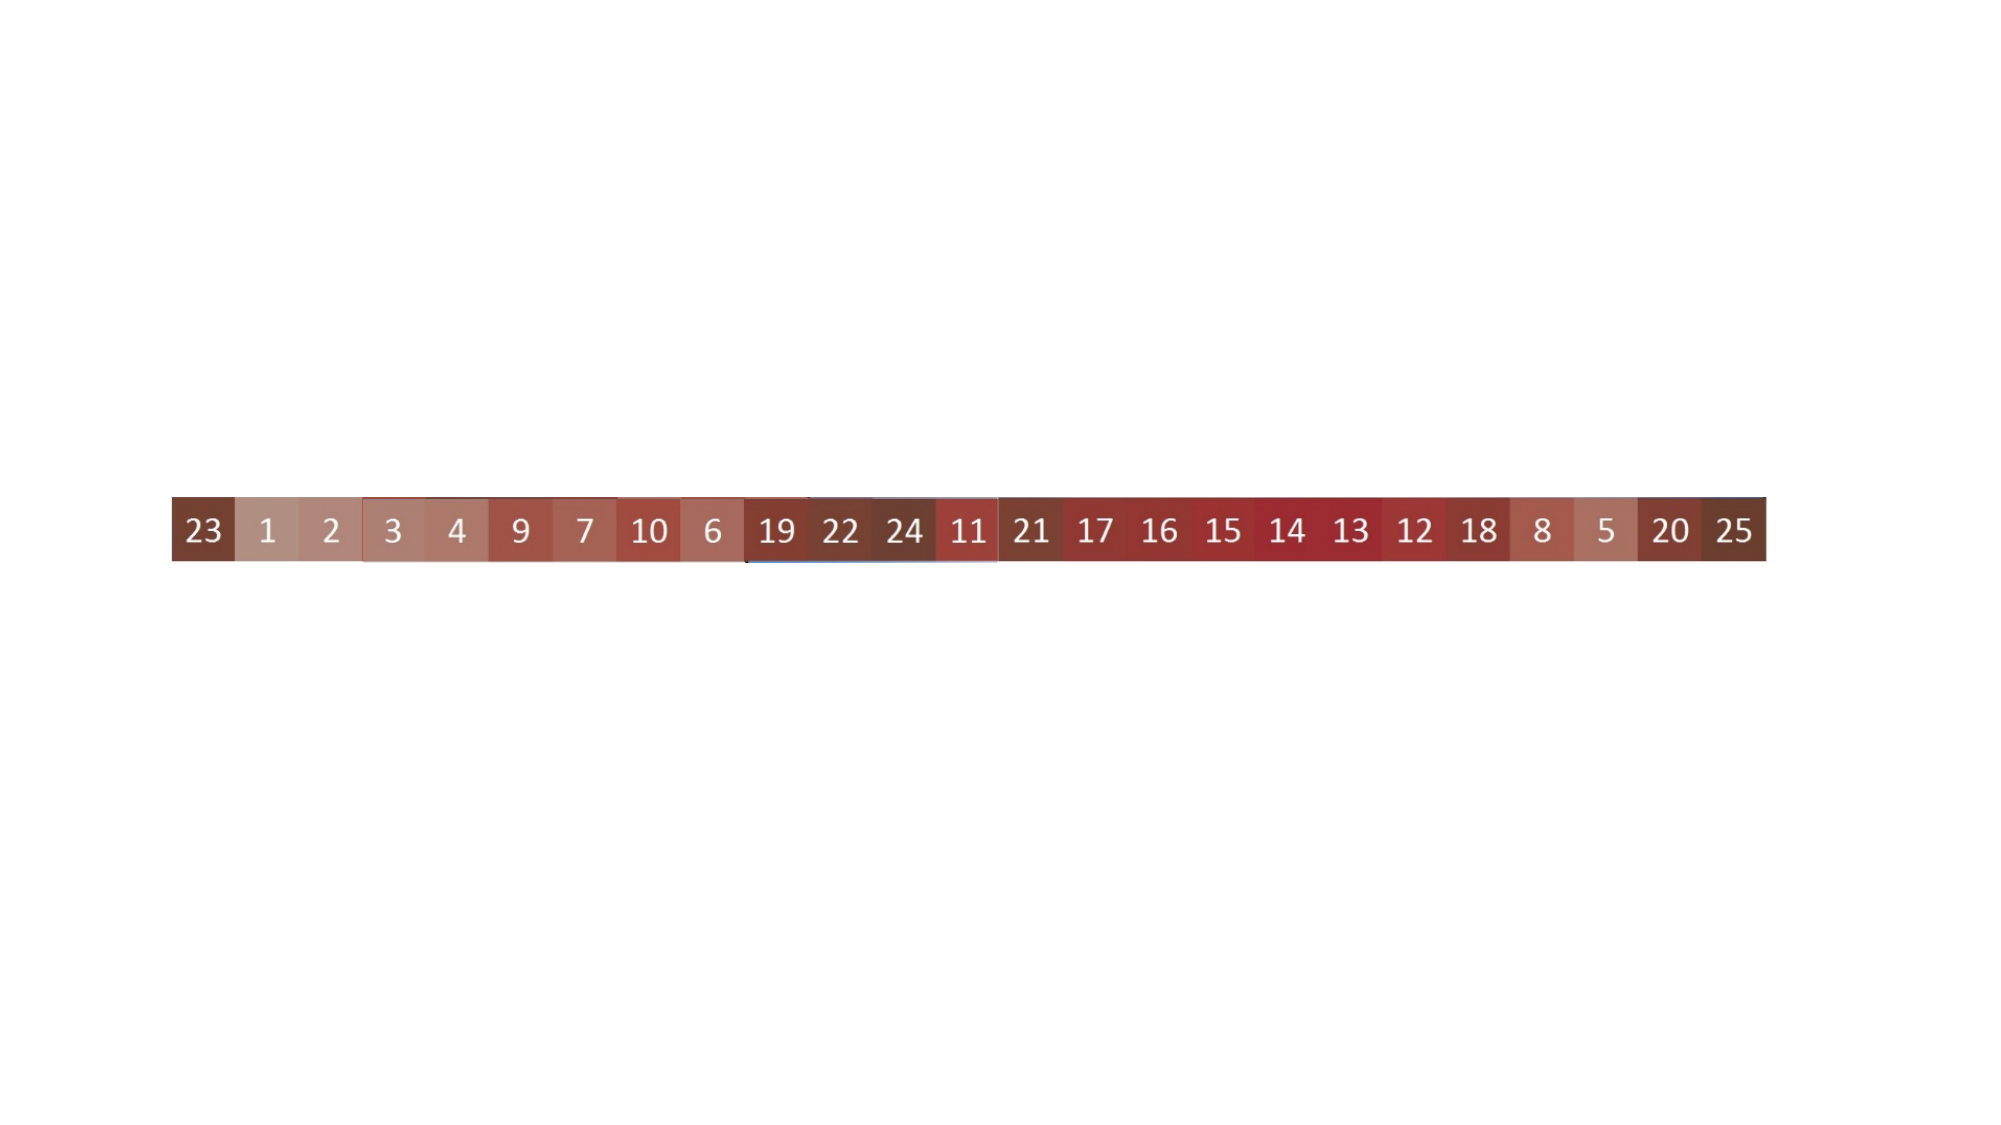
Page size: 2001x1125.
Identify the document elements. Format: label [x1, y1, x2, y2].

picture [169, 497, 1767, 563]
